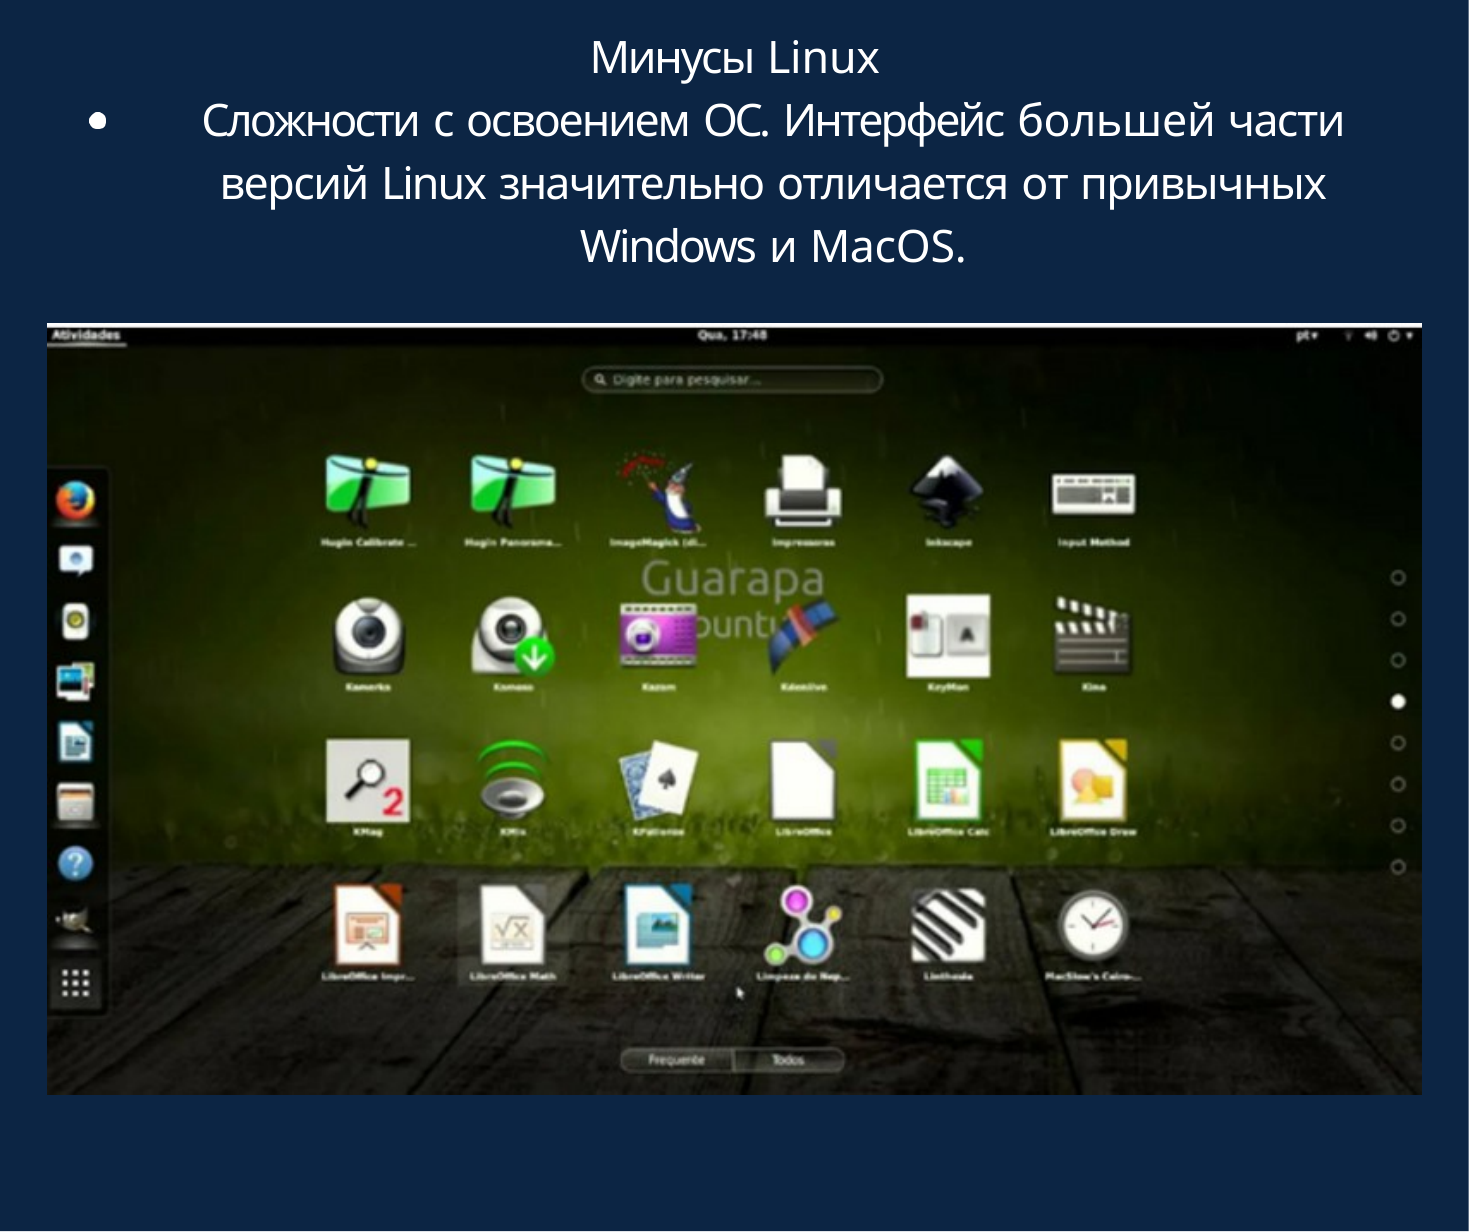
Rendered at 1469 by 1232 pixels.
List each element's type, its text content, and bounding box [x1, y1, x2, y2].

text_box Минусы Linux Сложности с освоением ОС. Интерфейс большей части версий Linux значительно отличается от привычных Windows и MacOS. [185, 18, 1361, 272]
picture [89, 112, 106, 130]
picture [47, 322, 1422, 1096]
